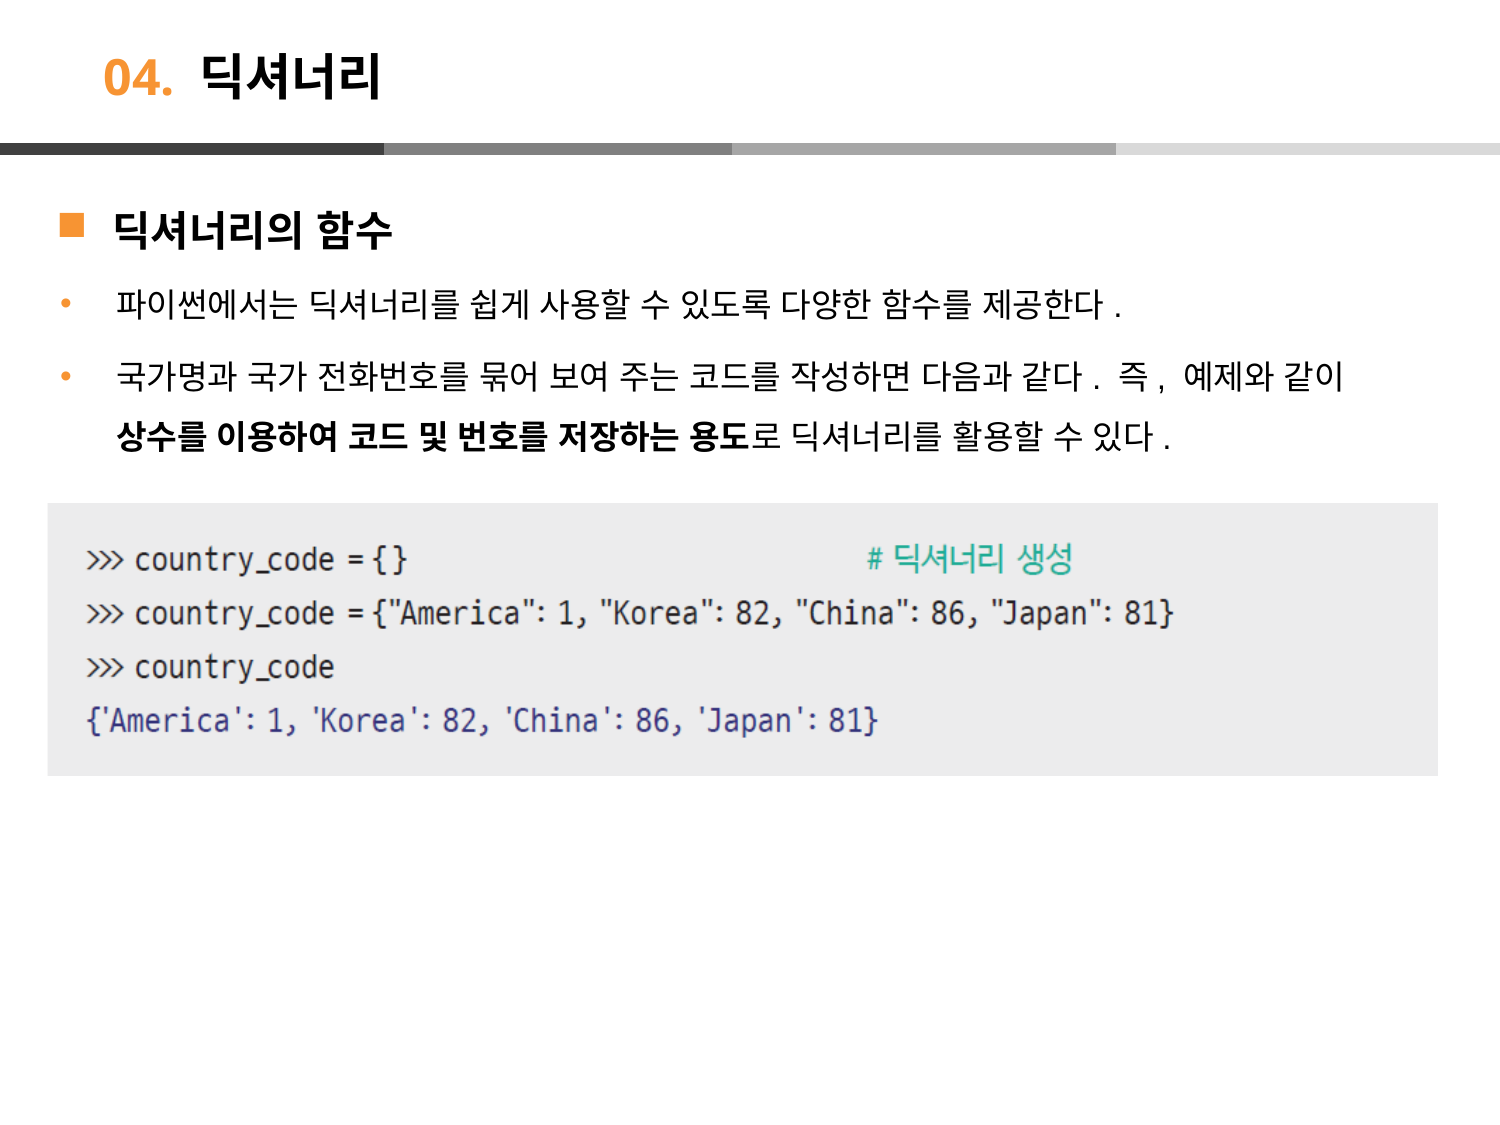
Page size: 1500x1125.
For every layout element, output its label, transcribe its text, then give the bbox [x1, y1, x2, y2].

text_box 파이썬에서는 딕셔너리를 쉽게 사용할 수 있도록 다양한 함수를 제공한다. 국가명과 국가 전화번호를 묶어 보여 주는 코드를 작성하면 다음과 같다. 즉, 예제와 같이 상수를 이용하여 코드 및 번호를 저장하는 용도로 딕셔너리를 활용할 수 있다. [45, 256, 1438, 387]
list 딕셔너리의 함수 [41, 172, 1389, 268]
title 04. 딕셔너리 [88, 30, 1211, 121]
picture [44, 503, 1438, 776]
